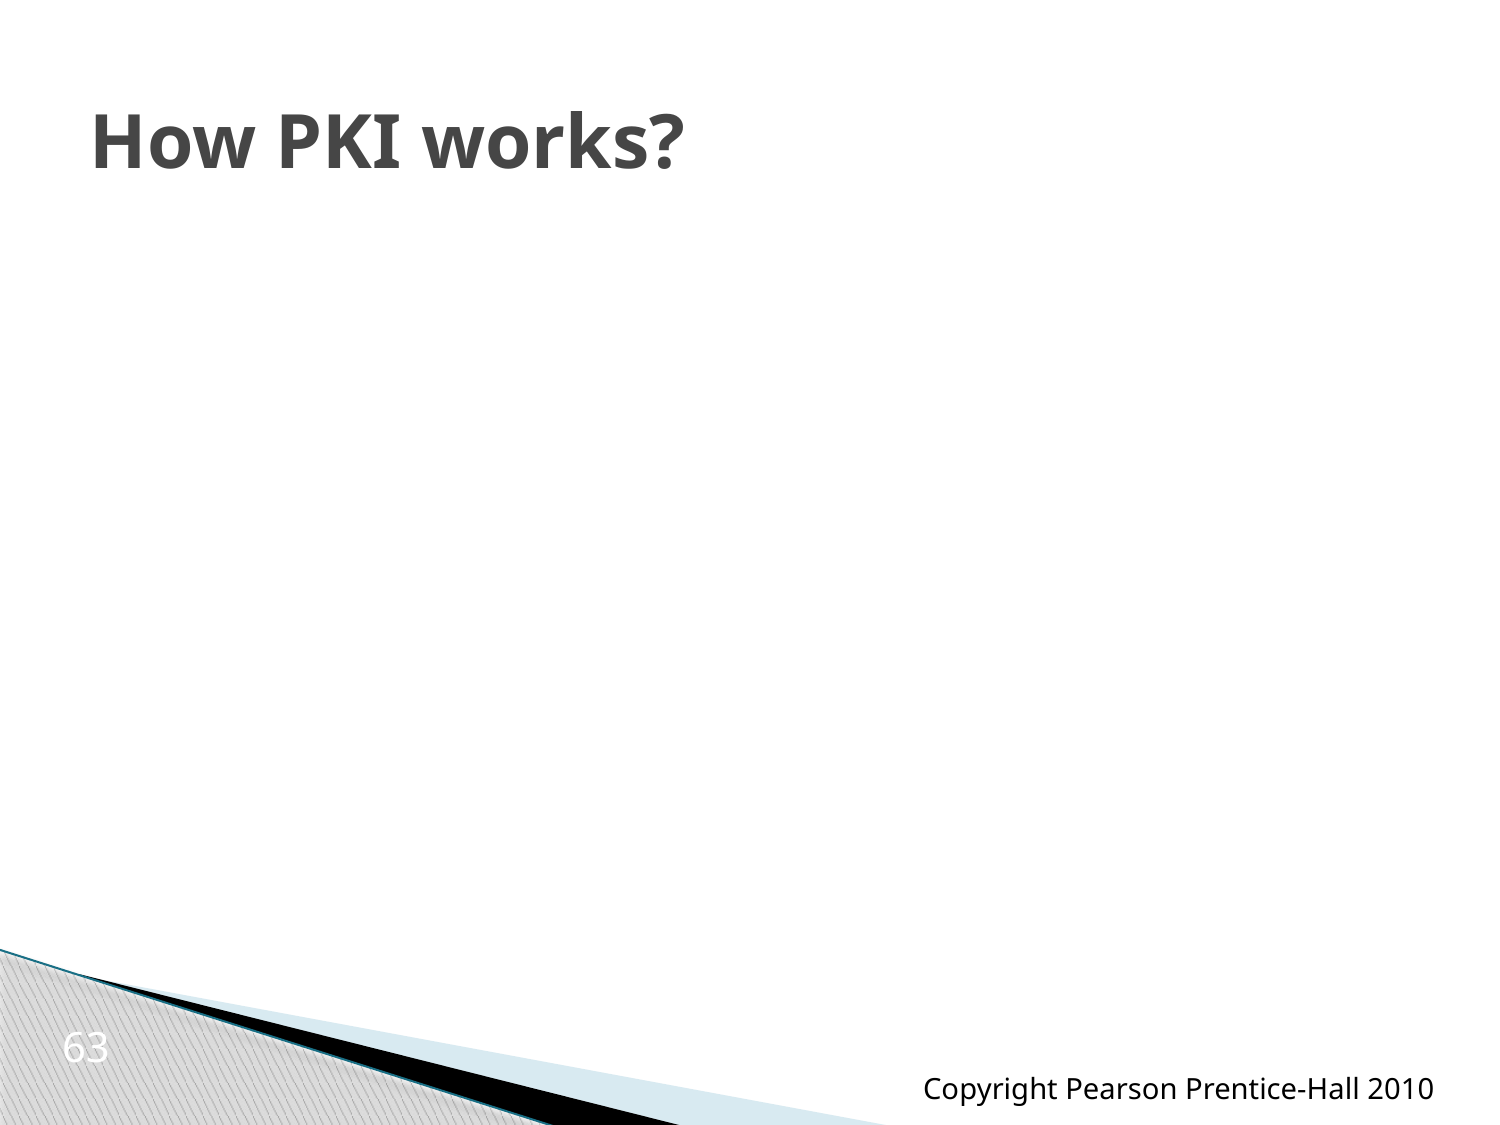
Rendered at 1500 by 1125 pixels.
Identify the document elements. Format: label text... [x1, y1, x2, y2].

footer Copyright Pearson Prentice-Hall 2010 [737, 1052, 1450, 1113]
slide_number 63 [0, 1025, 125, 1085]
title How PKI works? [75, 45, 1425, 233]
